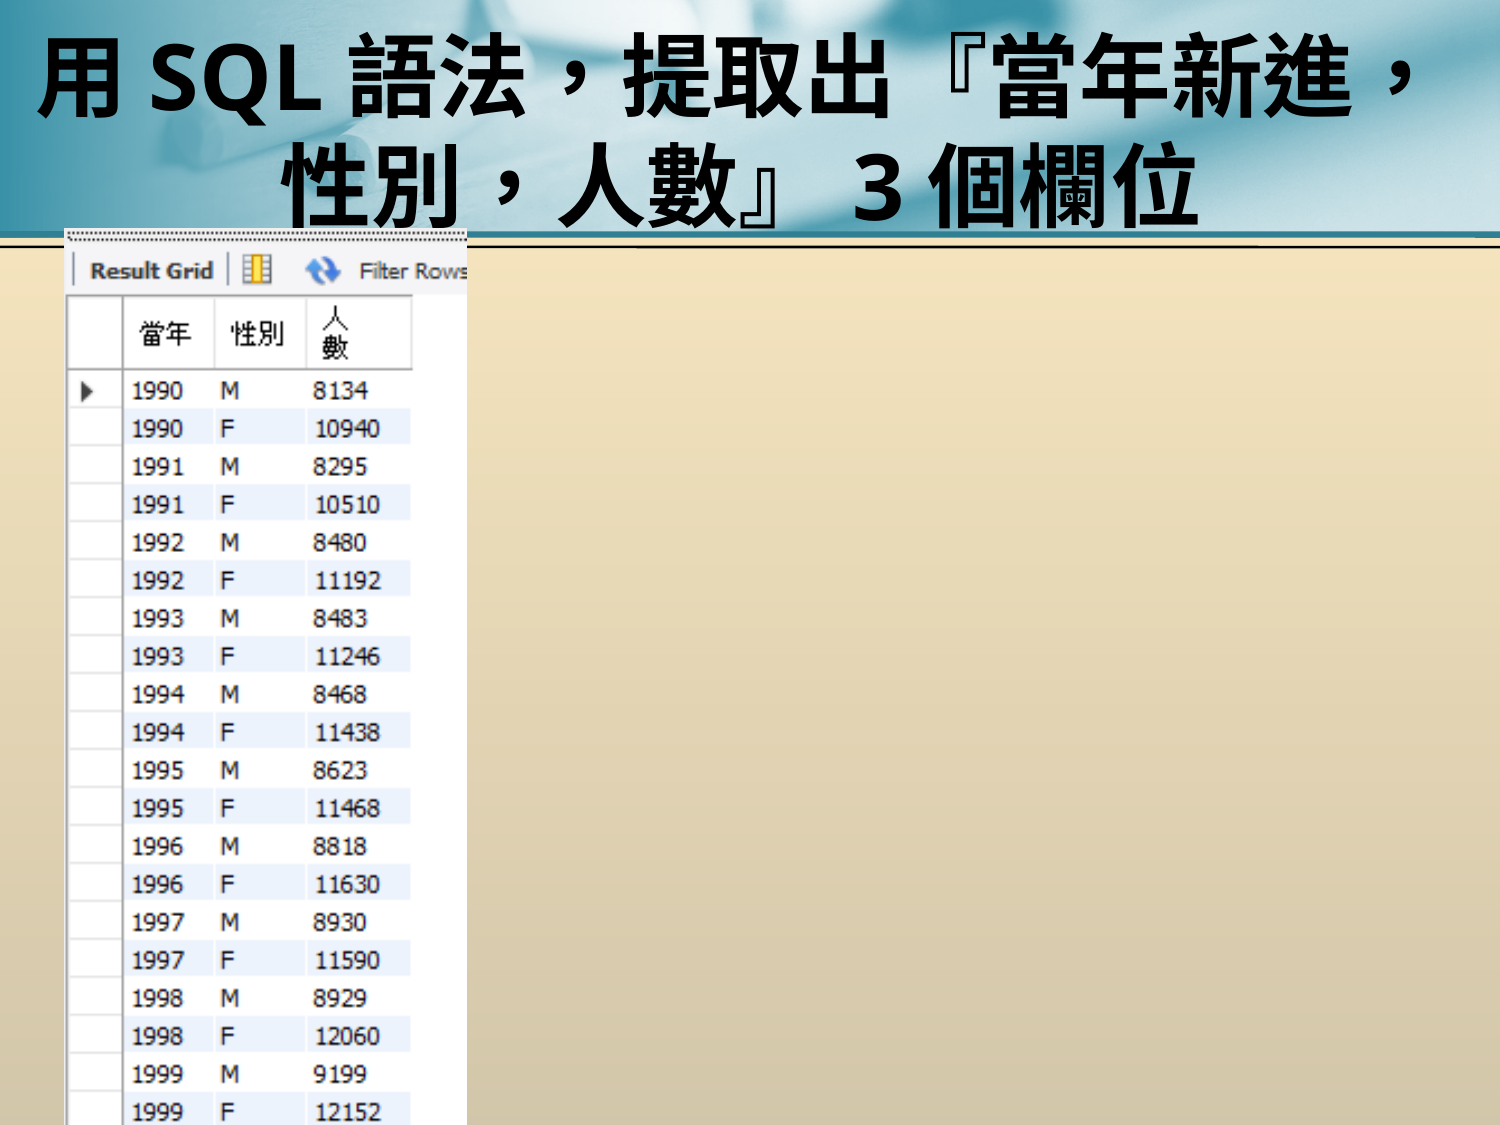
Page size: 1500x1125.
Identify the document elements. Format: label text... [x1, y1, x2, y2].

title 用SQL語法，提取出『當年新進，性別，人數』3個欄位 [0, 24, 1483, 233]
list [64, 228, 467, 1125]
